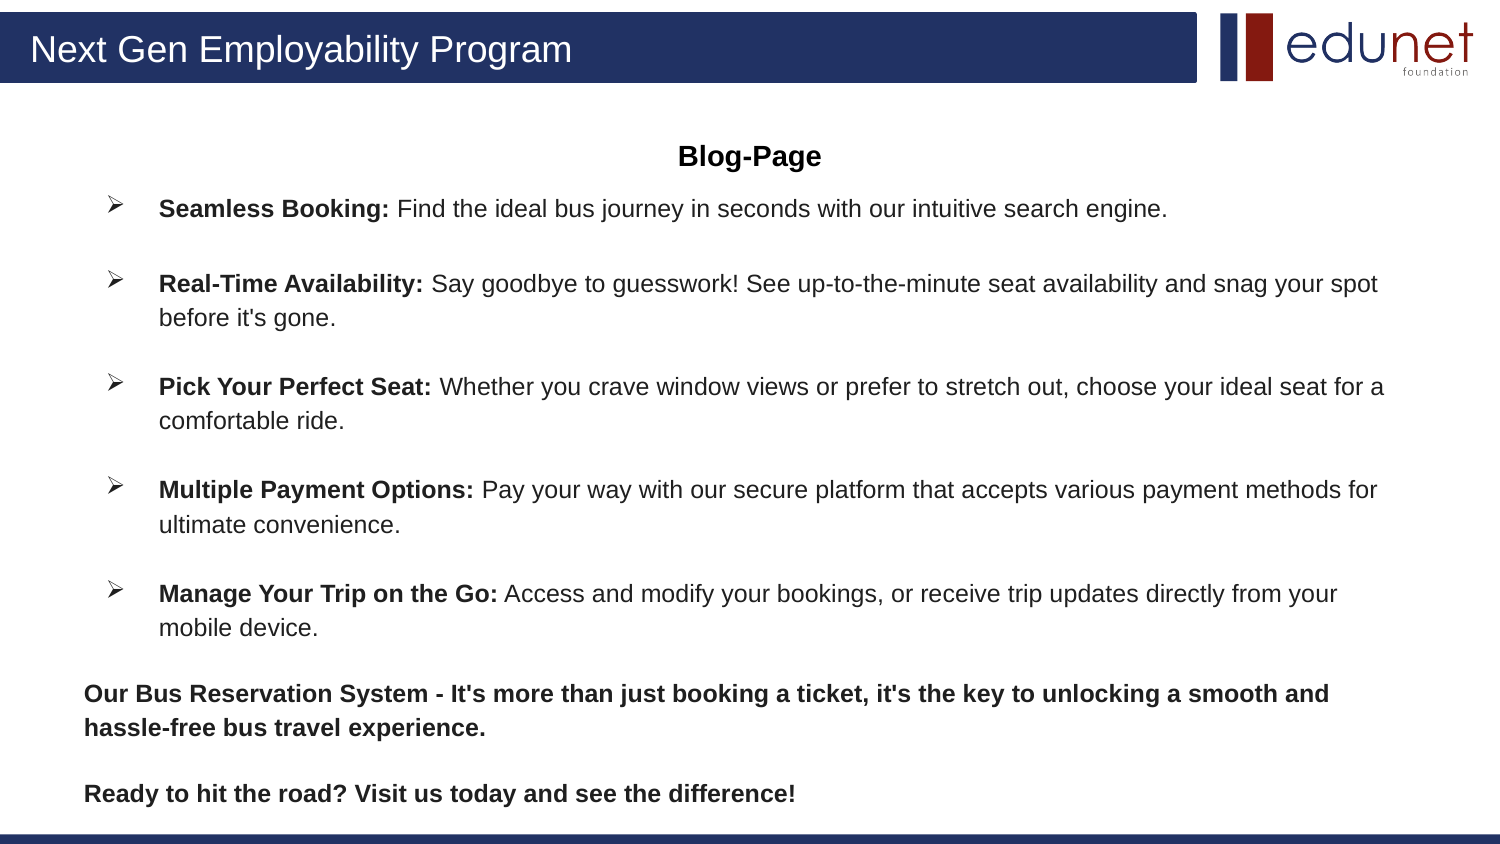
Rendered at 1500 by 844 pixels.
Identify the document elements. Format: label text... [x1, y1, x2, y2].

picture [1279, 14, 1482, 83]
text_box Seamless Booking: Find the ideal bus journey in seconds with our intuitive search engine. Real-Time Availability: Say goodbye to guesswork! See up-to-the-minute seat availability and snag your spot before it's gone. Pick Your Perfect Seat: Whether you crave window views or prefer to stretch out, choose your ideal seat for a comfortable ride. Multiple Payment Options: Pay your way with our secure platform that accepts various payment methods for ultimate convenience. Manage Your Trip on the Go: Access and modify your bookings, or receive trip updates directly from your mobile device. Our Bus Reservation System - It's more than just booking a ticket, it's the key to unlocking a smooth and hassle-free bus travel experience. Ready to hit the road? Visit us today and see the difference! [69, 180, 1416, 815]
title Blog-Page [103, 101, 1397, 180]
